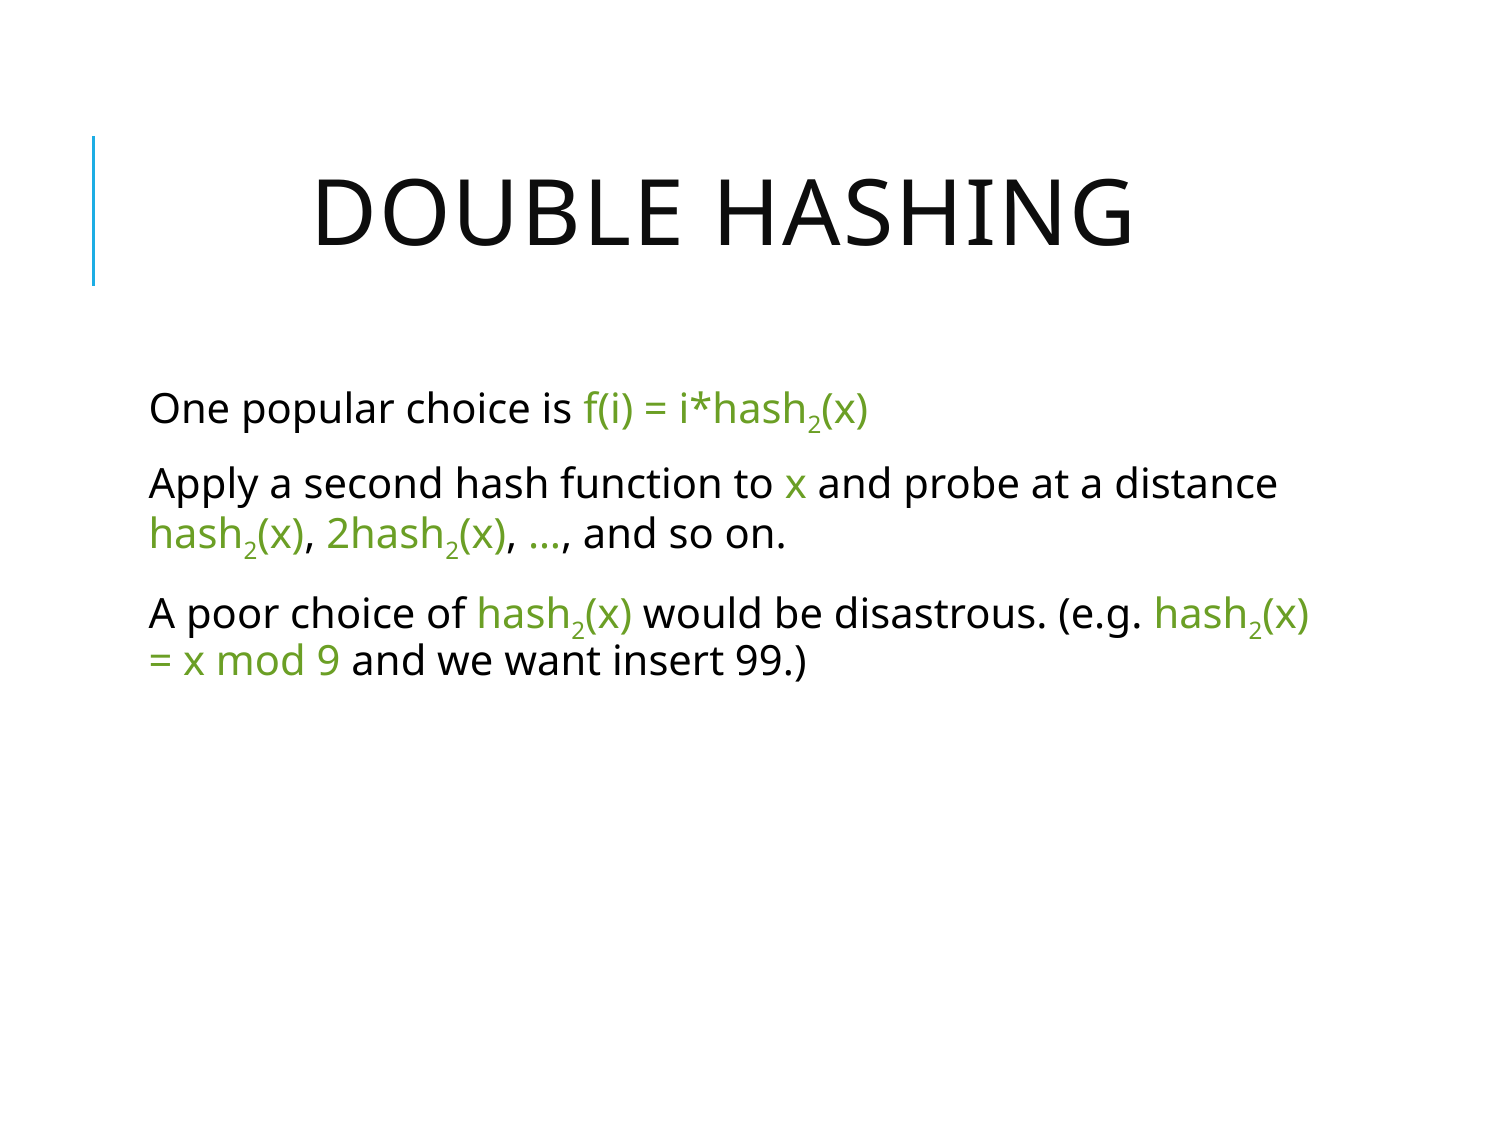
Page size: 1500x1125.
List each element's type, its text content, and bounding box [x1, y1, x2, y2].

title Double Hashing [126, 96, 1322, 342]
list One popular choice is f(i) = i*hash2(x) Apply a second hash function to x and probe at a distance hash2(x), 2hash2(x), …, and so on. A poor choice of hash2(x) would be disastrous. (e.g. hash2(x) = x mod 9 and we want insert 99.) [126, 375, 1322, 1035]
